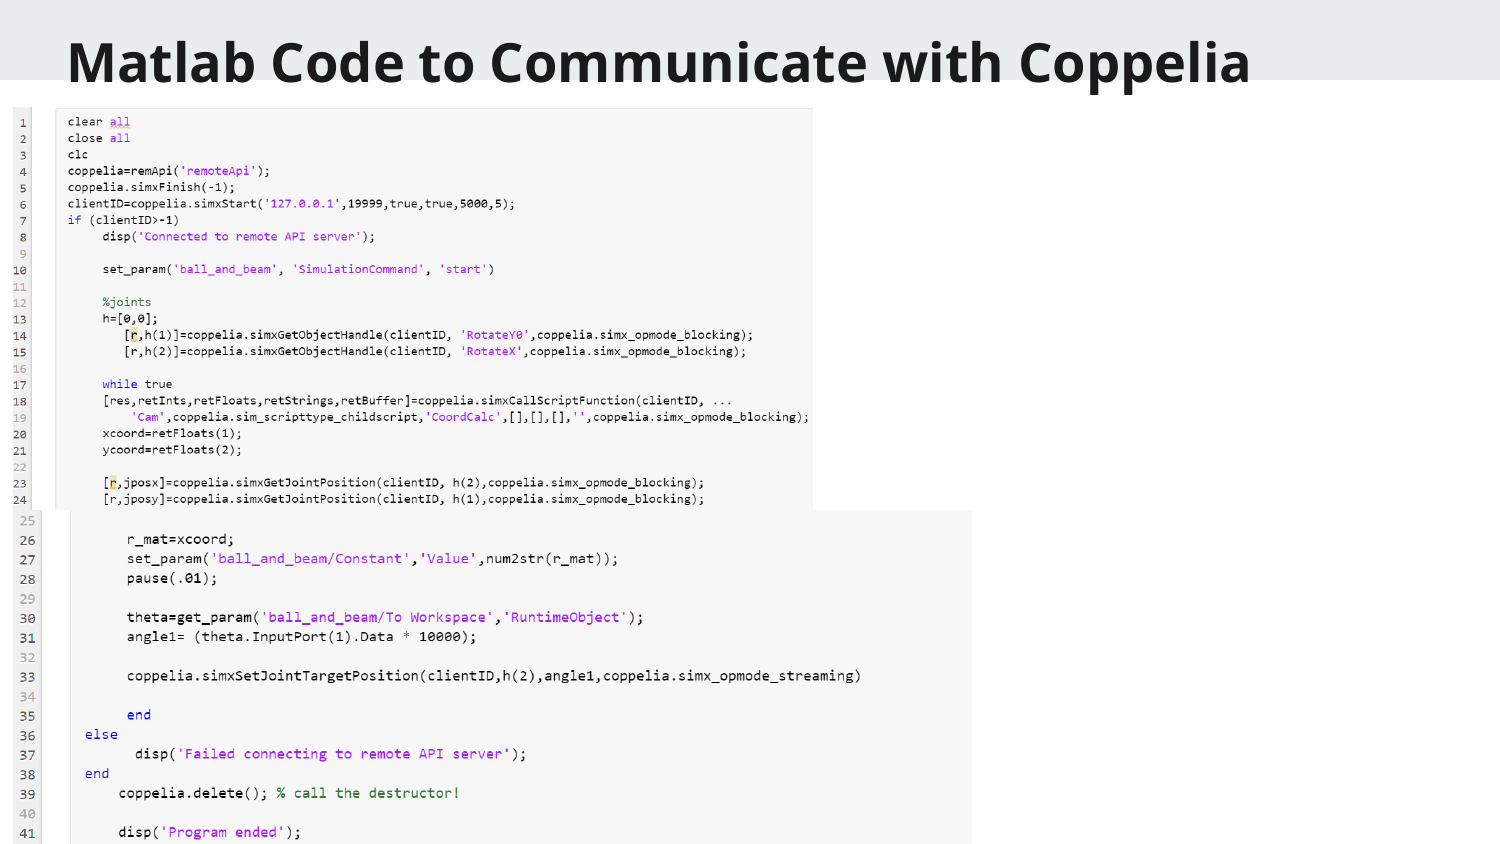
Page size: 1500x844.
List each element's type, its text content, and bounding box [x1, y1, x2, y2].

title Matlab Code to Communicate with Coppelia [51, 13, 1449, 108]
picture [12, 107, 972, 844]
